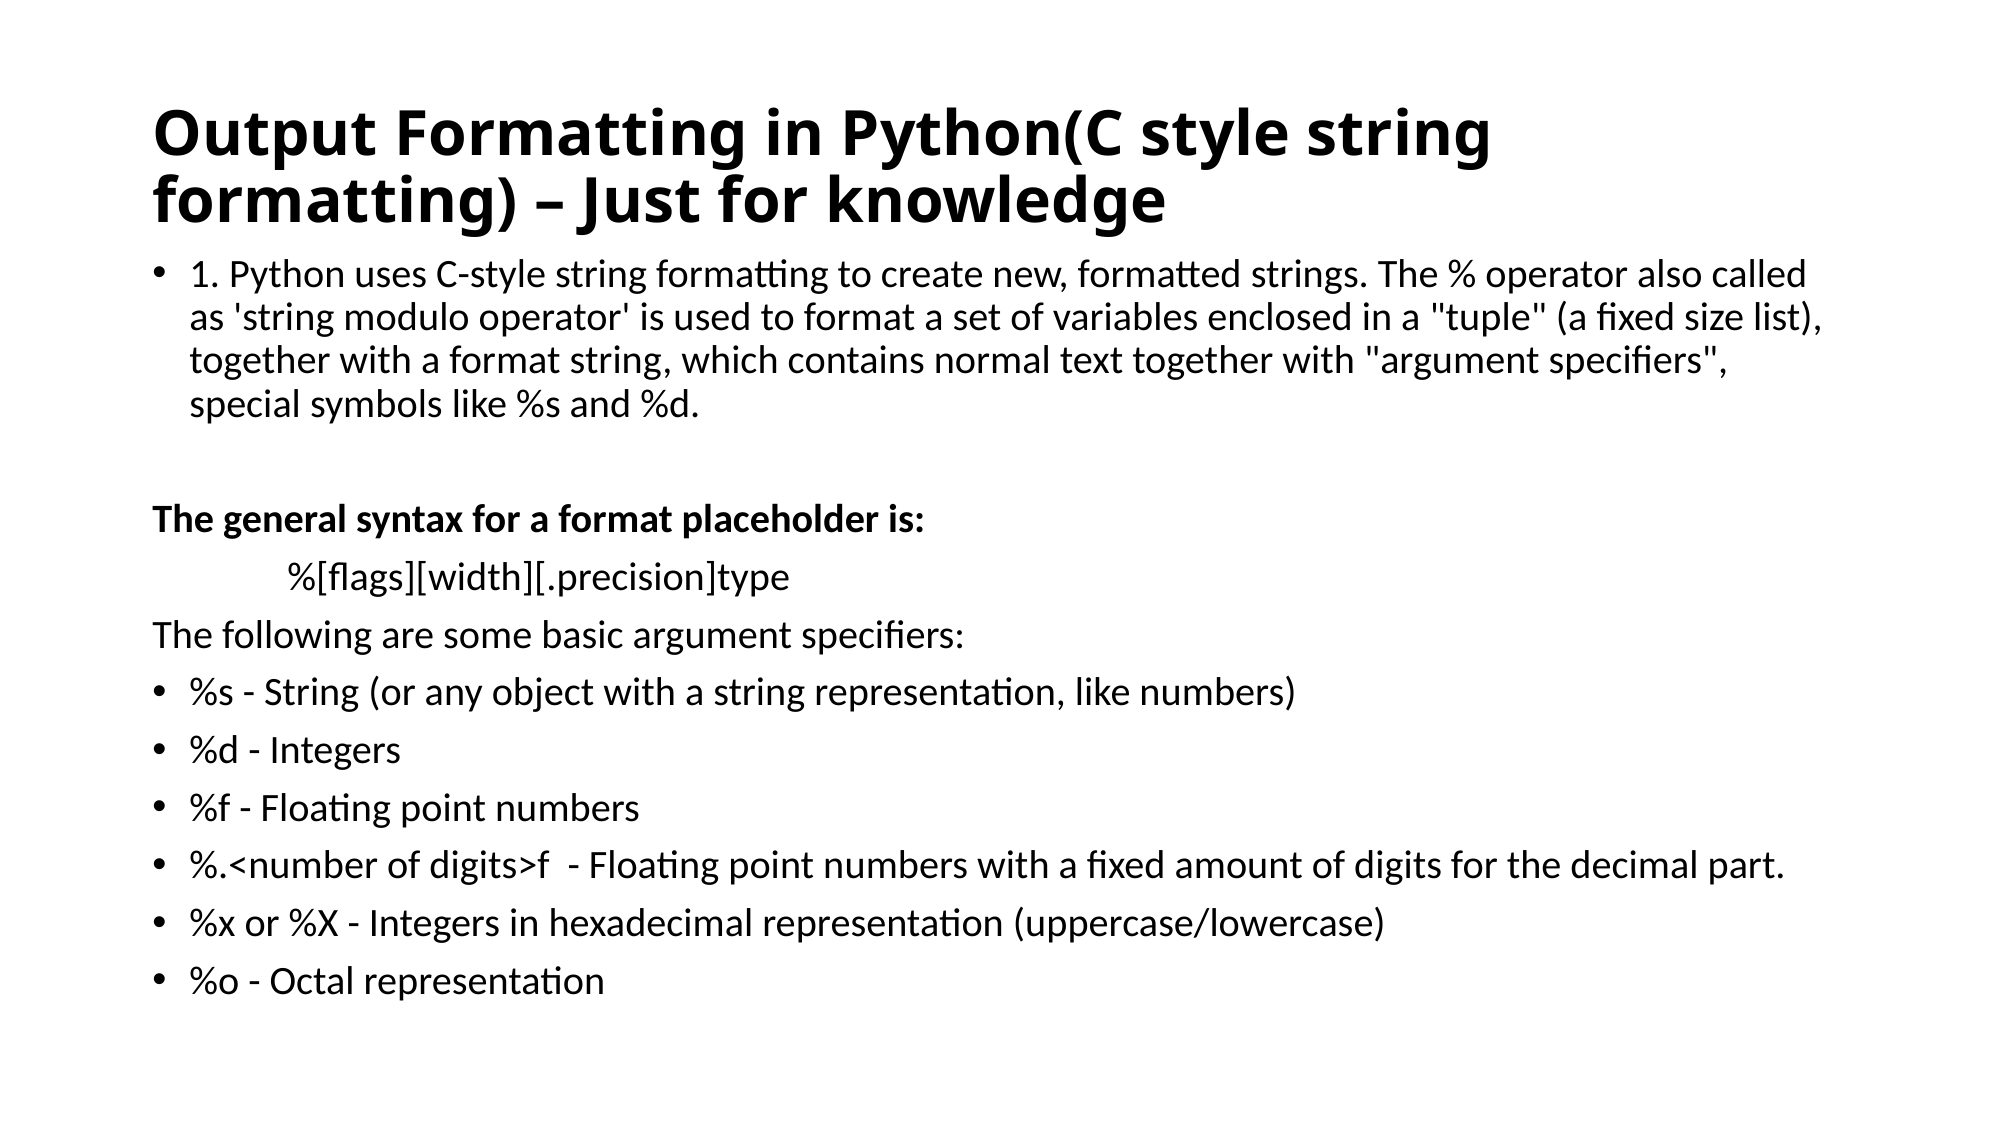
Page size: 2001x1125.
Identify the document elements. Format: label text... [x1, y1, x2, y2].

title Output Formatting in Python(C style string formatting) – Just for knowledge [137, 59, 1863, 245]
list 1. Python uses C-style string formatting to create new, formatted strings. The % operator also called as 'string modulo operator' is used to format a set of variables enclosed in a "tuple" (a fixed size list), together with a format string, which contains normal text together with "argument specifiers", special symbols like %s and %d. The general syntax for a format placeholder is: %[flags][width][.precision]type The following are some basic argument specifiers: %s - String (or any object with a string representation, like numbers) %d - Integers %f - Floating point numbers %.<number of digits>f - Floating point numbers with a fixed amount of digits for the decimal part. %x or %X - Integers in hexadecimal representation (uppercase/lowercase) %o - Octal representation [137, 245, 1863, 1014]
